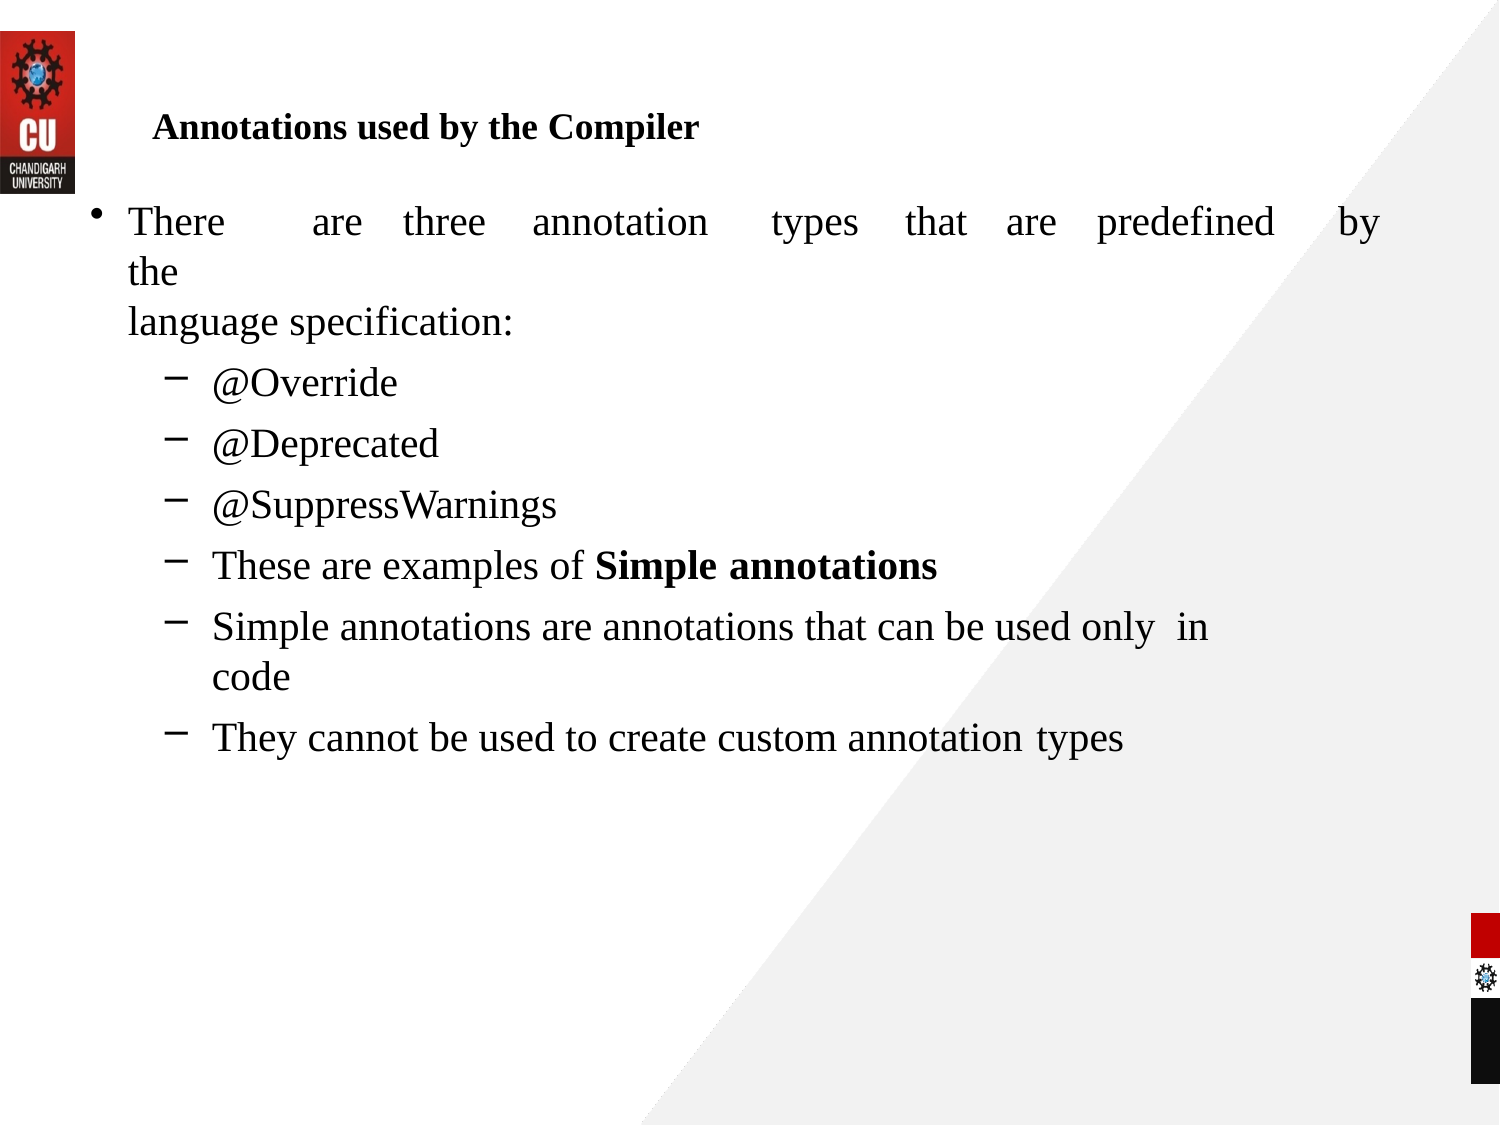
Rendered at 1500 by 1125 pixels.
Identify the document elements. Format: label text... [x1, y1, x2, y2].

picture [0, 0, 1500, 1125]
title Annotations used by the Compiler [150, 28, 1173, 191]
text_box There are three annotation types that are predefined by the language specification: @Override @Deprecated @SuppressWarnings These are examples of Simple annotations Simple annotations are annotations that can be used only in code They cannot be used to create custom annotation types [87, 191, 1438, 760]
